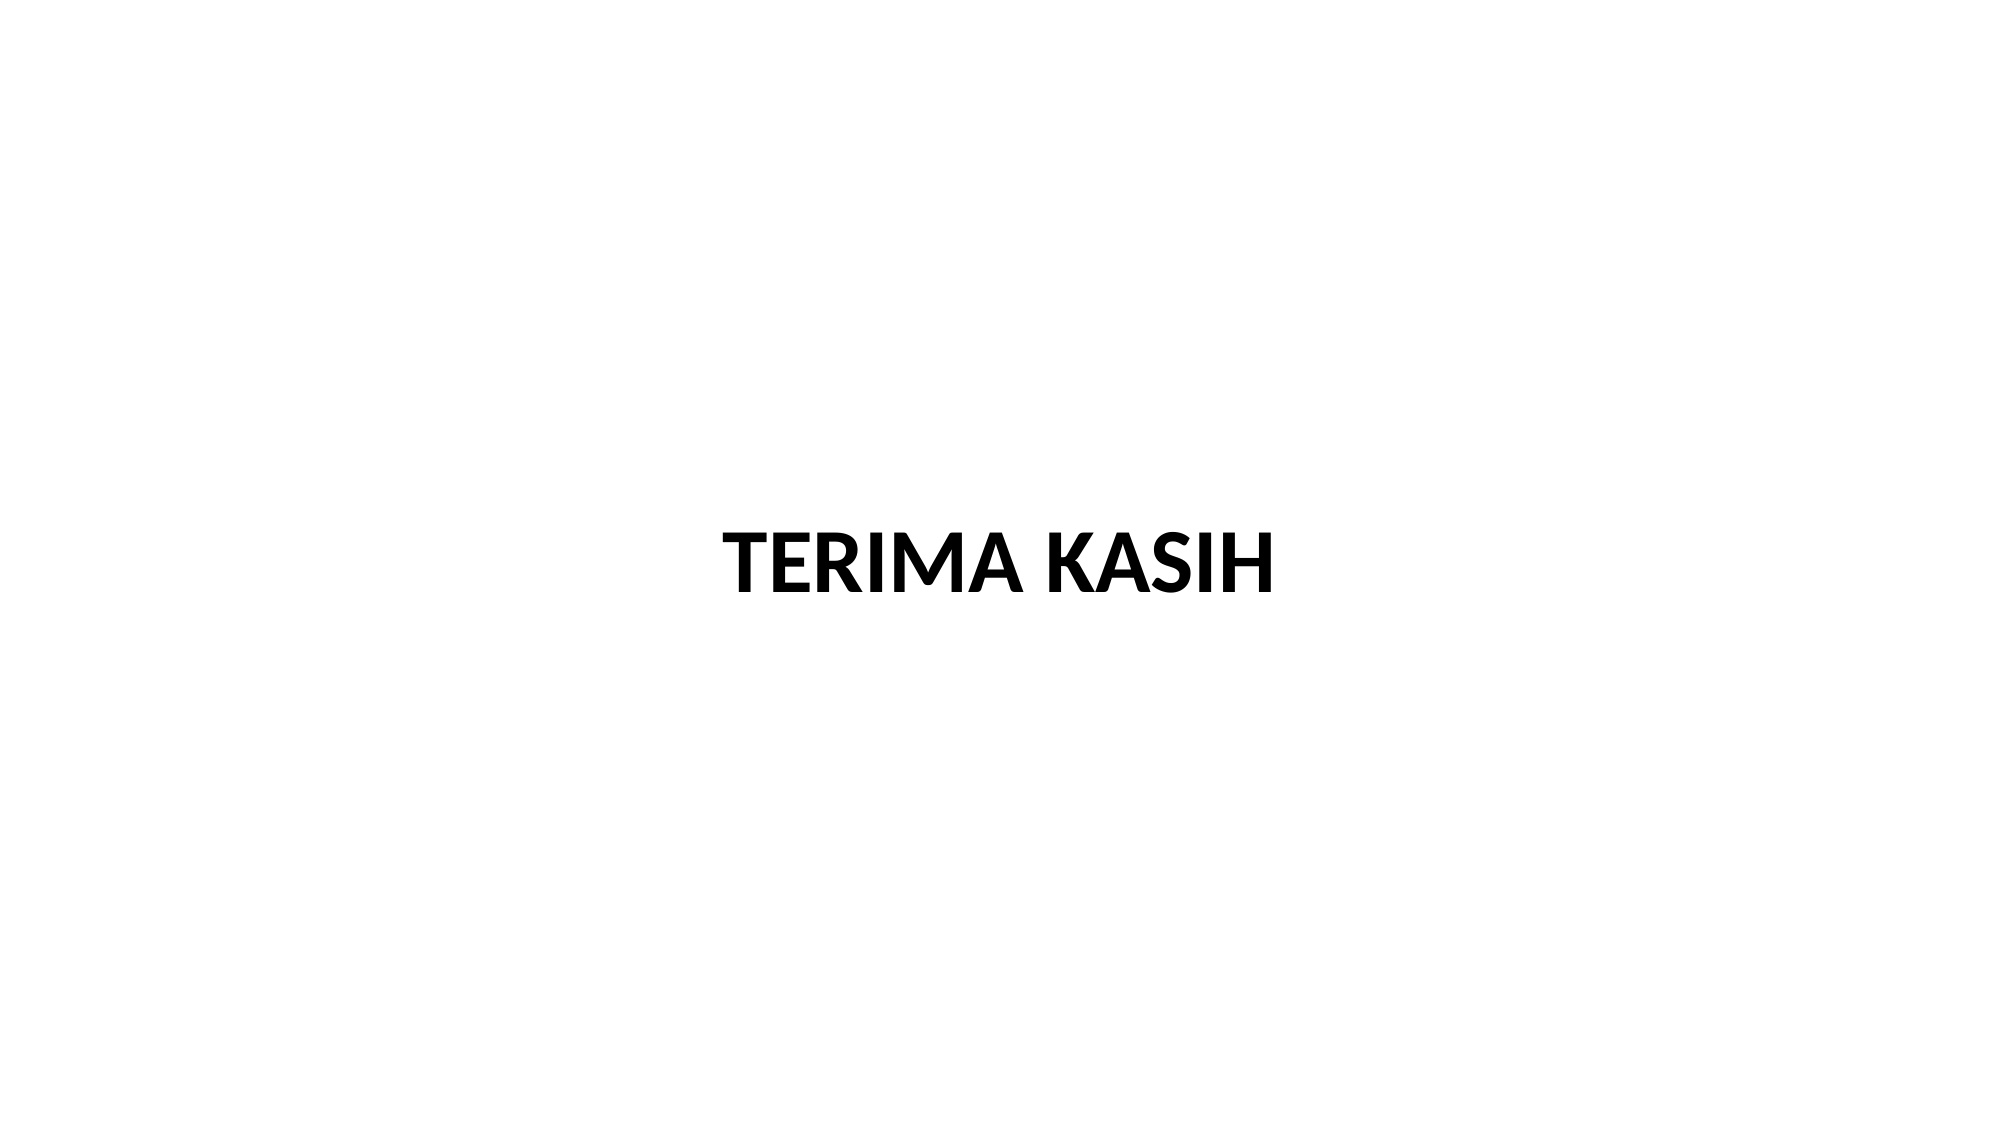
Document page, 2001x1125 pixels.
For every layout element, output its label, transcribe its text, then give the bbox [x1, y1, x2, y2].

title TERIMA KASIH [602, 483, 1398, 642]
